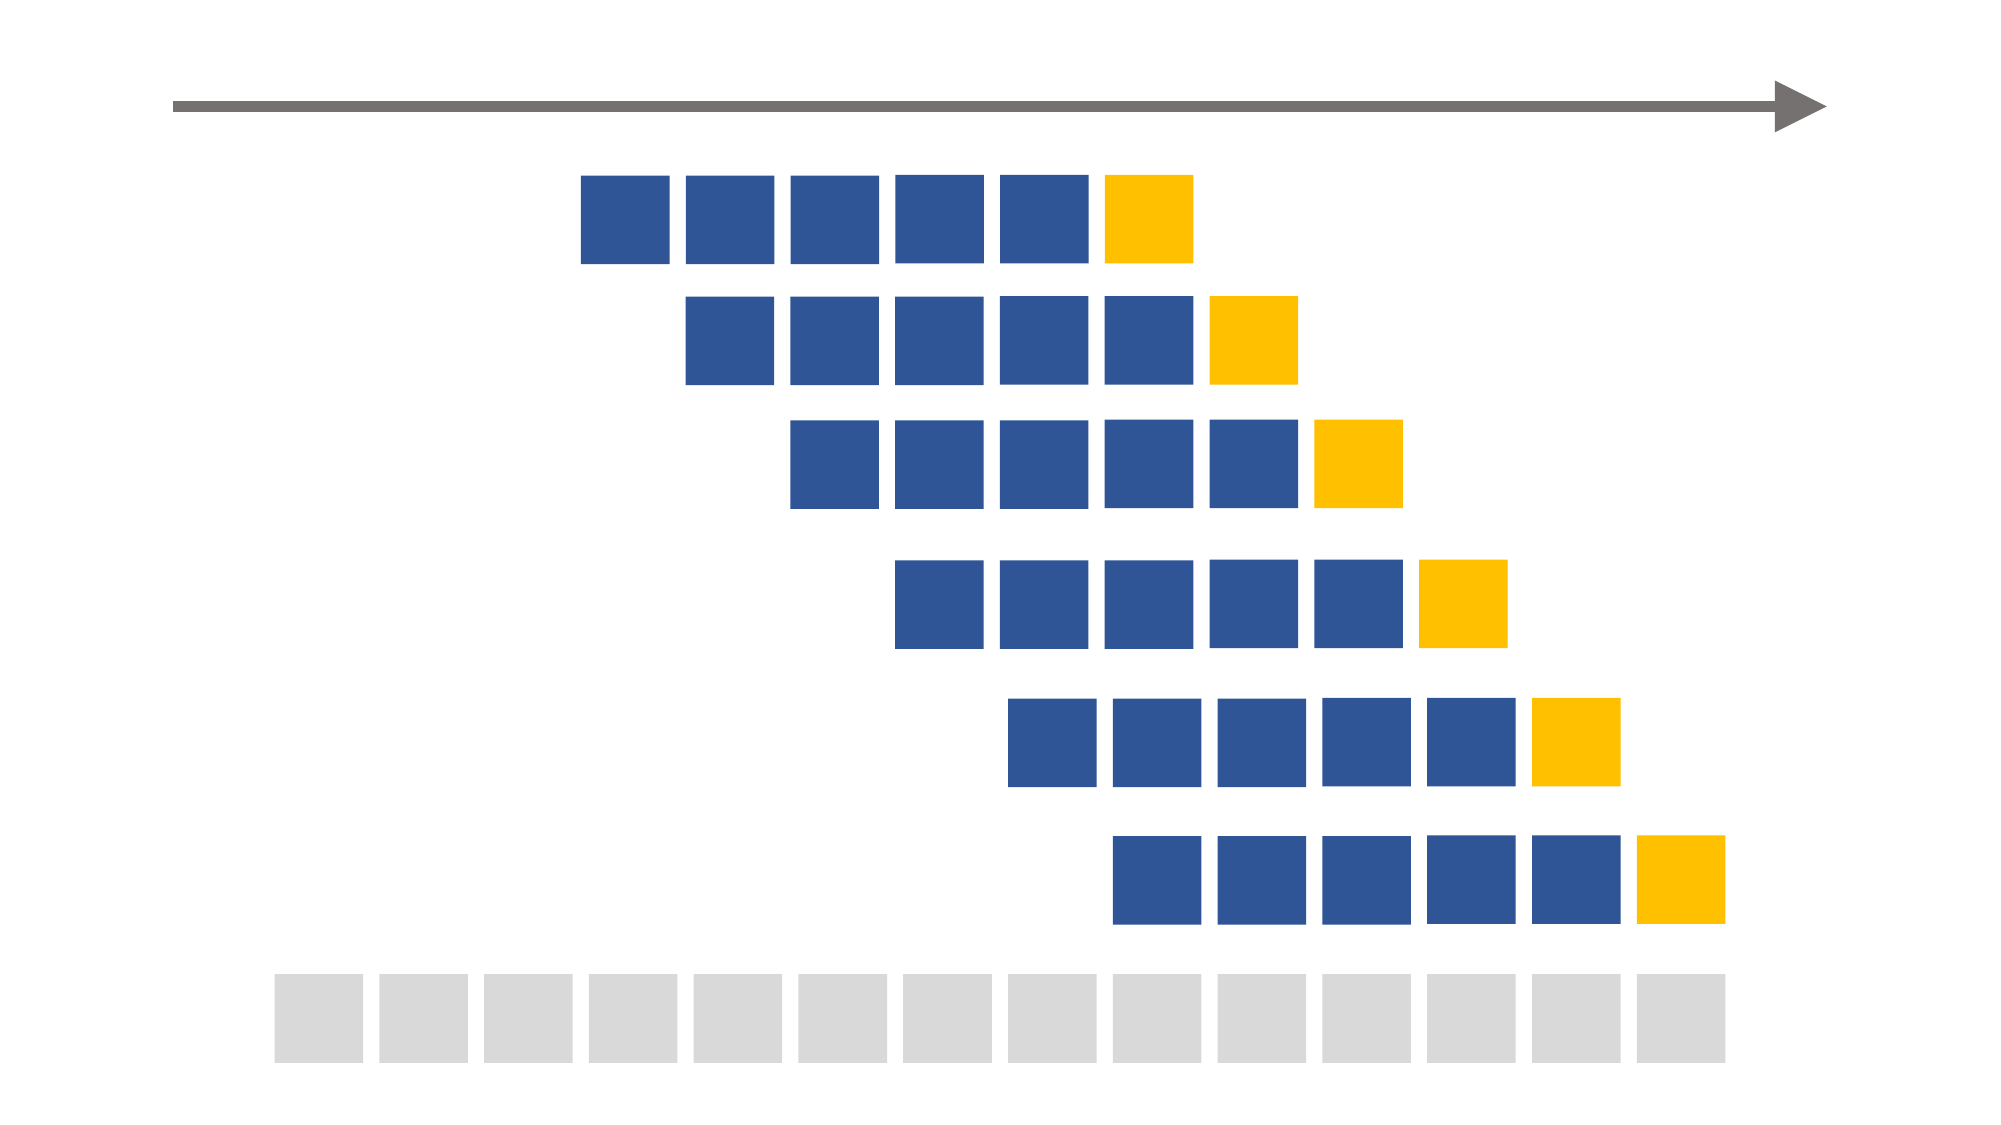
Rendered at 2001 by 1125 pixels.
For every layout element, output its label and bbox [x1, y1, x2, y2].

text_box [1112, 835, 1726, 925]
text_box [274, 974, 1726, 1063]
text_box [790, 419, 1403, 509]
text_box [1008, 697, 1621, 788]
text_box [685, 296, 1299, 386]
text_box [895, 559, 1508, 649]
text_box [580, 174, 1194, 265]
